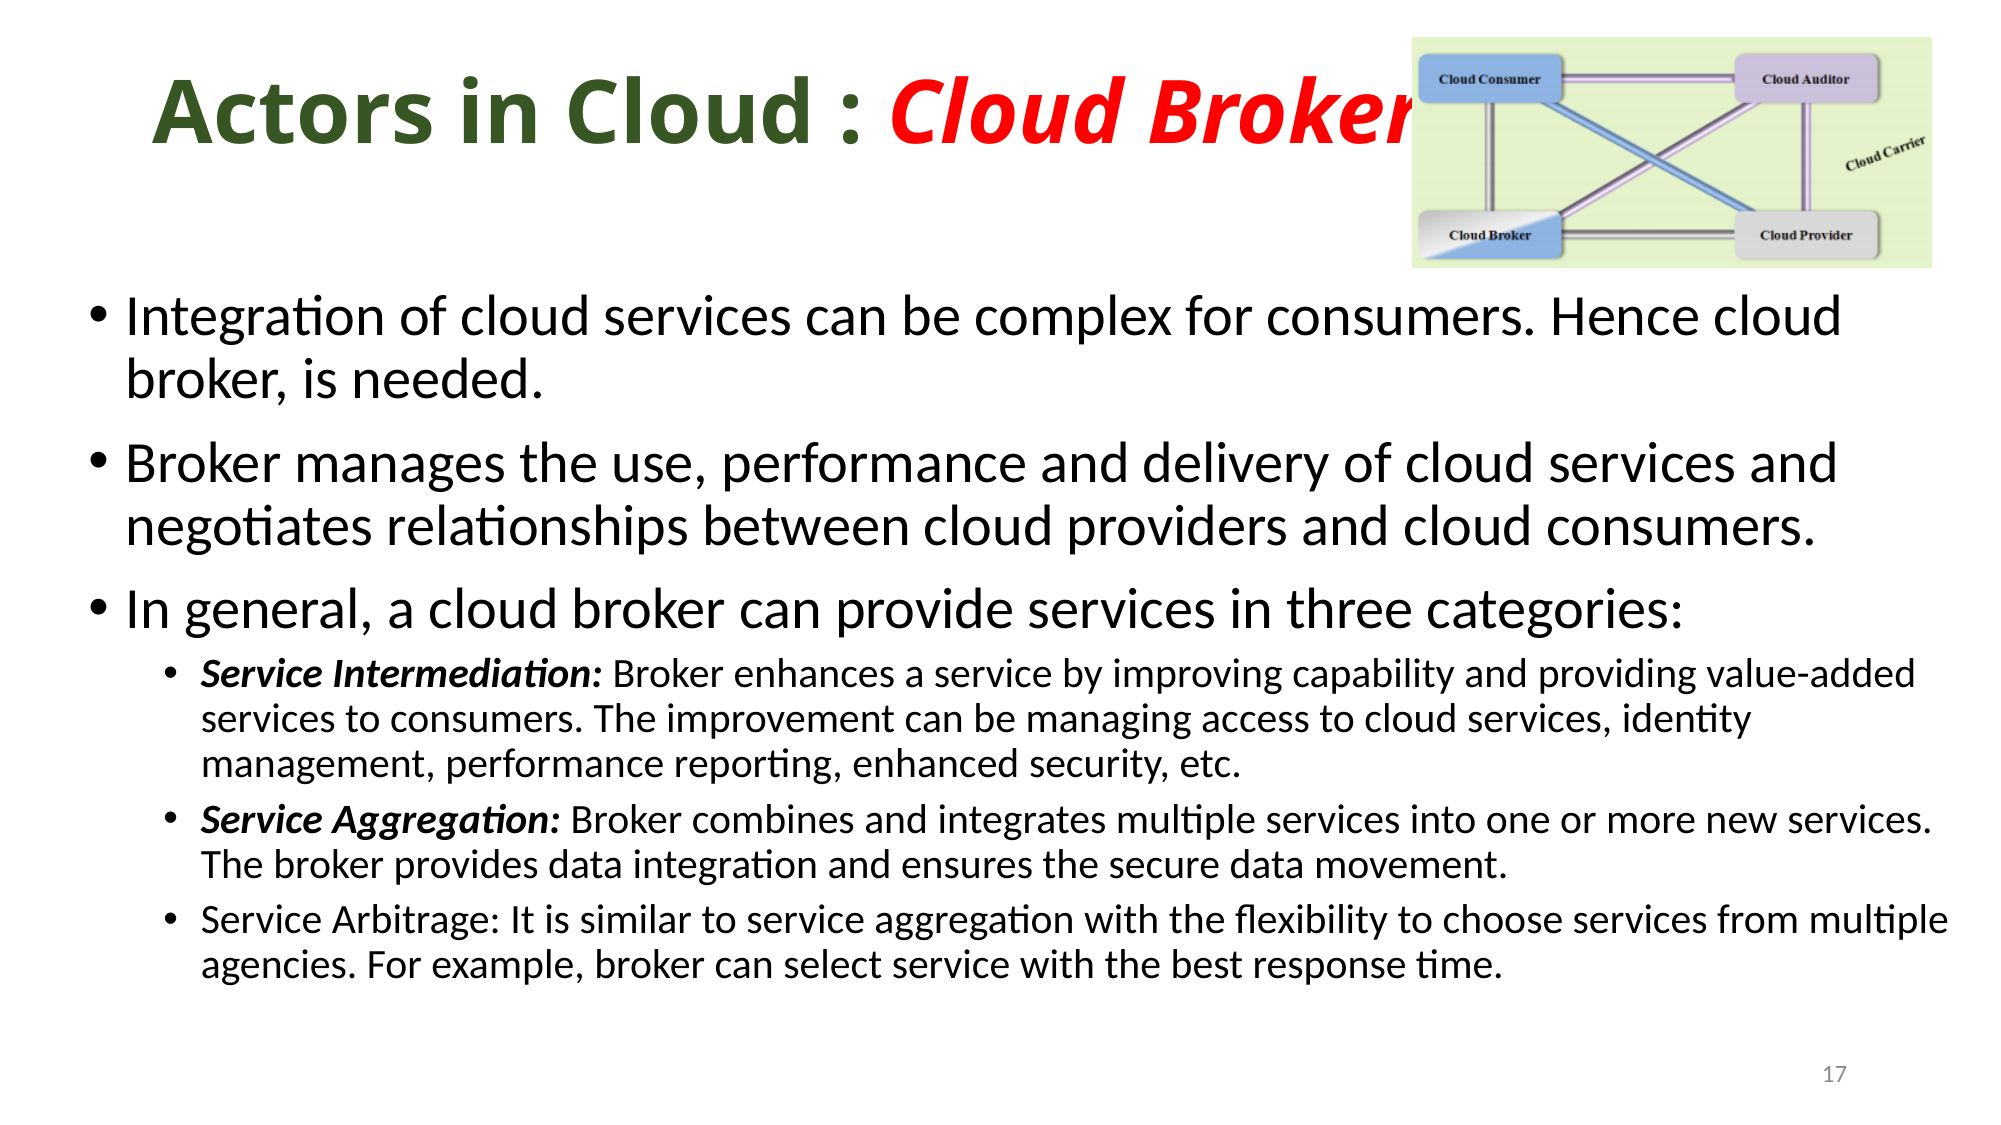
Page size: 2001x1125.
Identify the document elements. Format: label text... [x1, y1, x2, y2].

picture [1412, 37, 1932, 268]
list Integration of cloud services can be complex for consumers. Hence cloud broker, is needed. Broker manages the use, performance and delivery of cloud services and negotiates relationships between cloud providers and cloud consumers. In general, a cloud broker can provide services in three categories: Service Intermediation: Broker enhances a service by improving capability and providing value-added services to consumers. The improvement can be managing access to cloud services, identity management, performance reporting, enhanced security, etc. Service Aggregation: Broker combines and integrates multiple services into one or more new services. The broker provides data integration and ensures the secure data movement. Service Arbitrage: It is similar to service aggregation with the flexibility to choose services from multiple agencies. For example, broker can select service with the best response time. [73, 277, 1966, 1103]
title Actors in Cloud : Cloud Broker [137, 59, 1412, 171]
